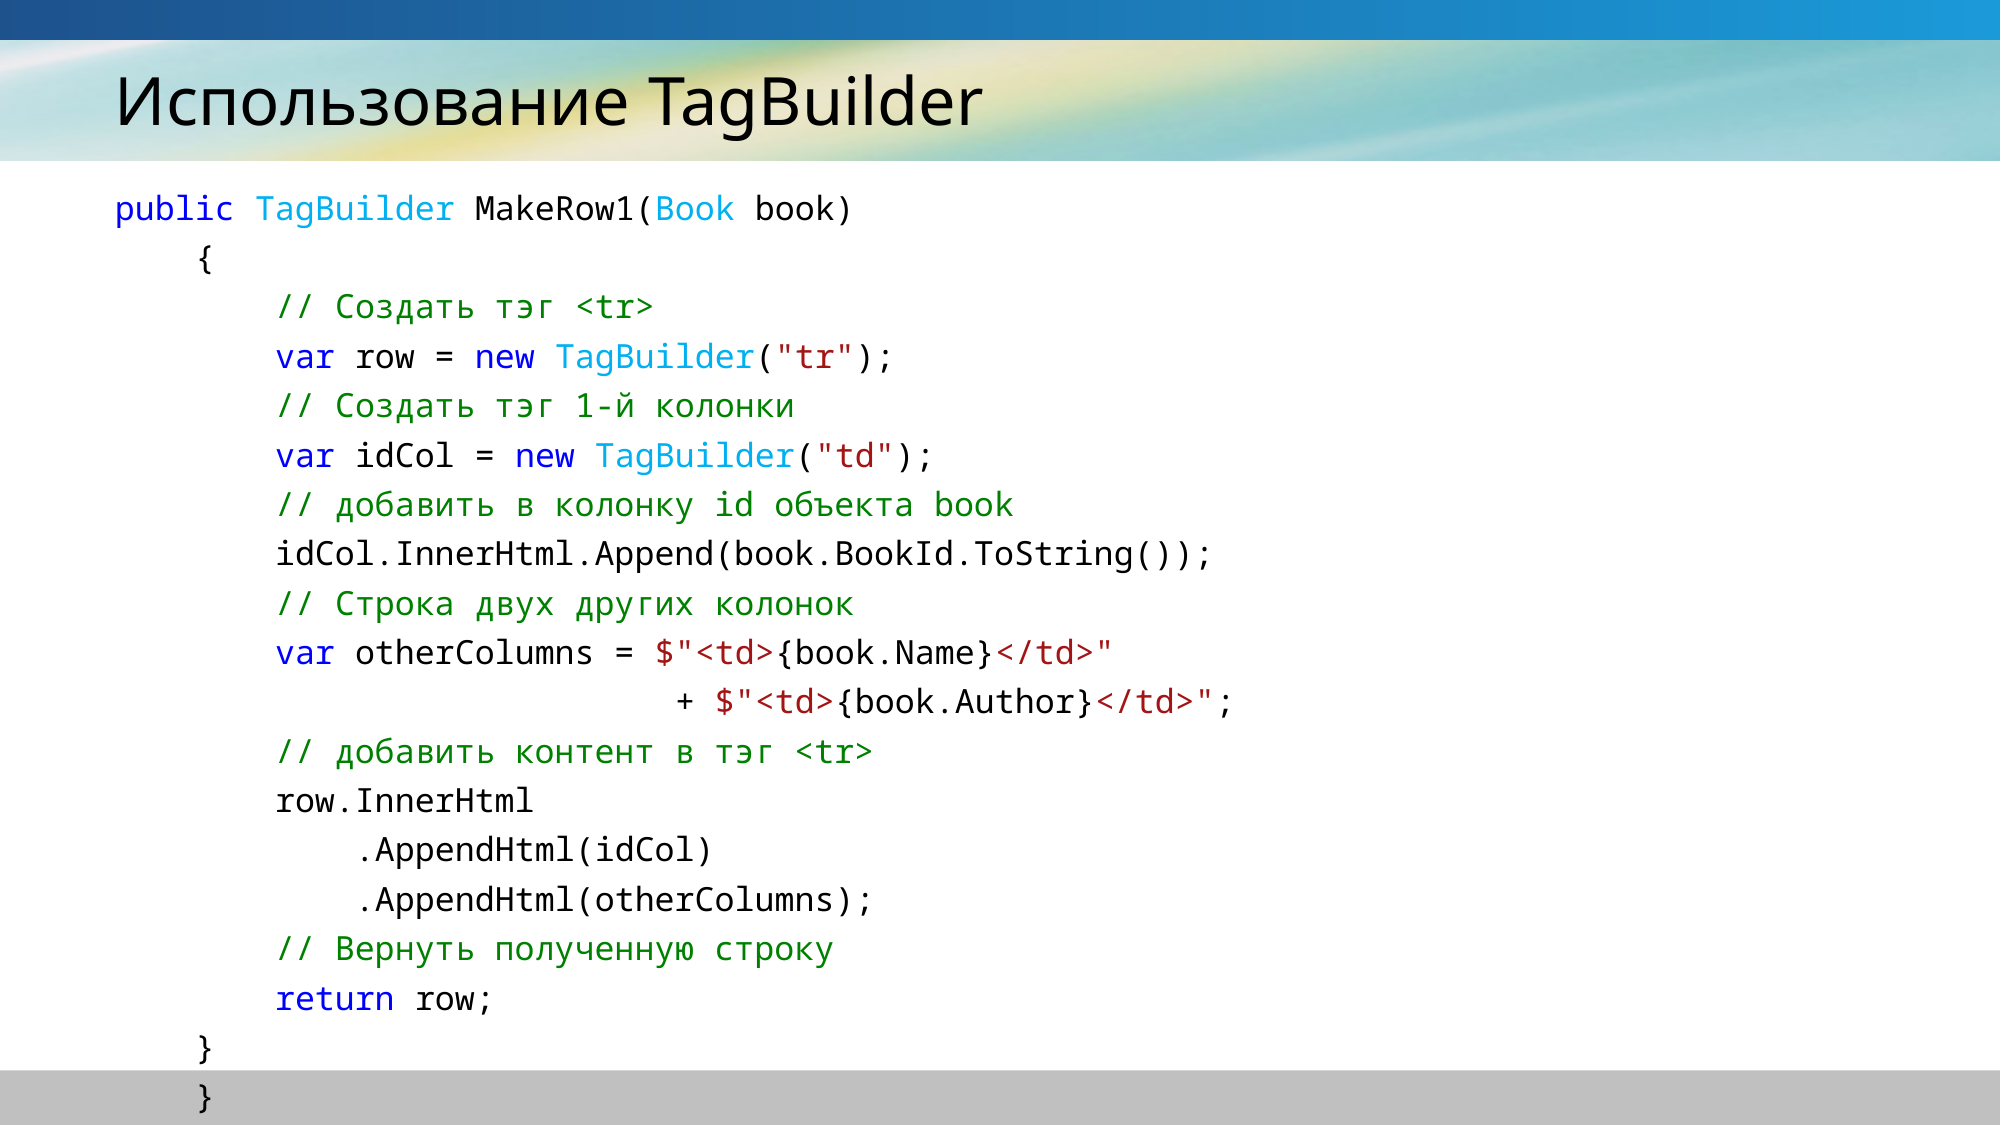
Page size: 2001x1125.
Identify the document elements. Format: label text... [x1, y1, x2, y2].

list public TagBuilder MakeRow1(Book book) { // Создать тэг <tr> var row = new TagBuilder("tr"); // Создать тэг 1-й колонки var idCol = new TagBuilder("td"); // добавить в колонку id объекта book idCol.InnerHtml.Append(book.BookId.ToString()); // Строка двух других колонок var otherColumns = $"<td>{book.Name}</td>" + $"<td>{book.Author}</td>"; // добавить контент в тэг <tr> row.InnerHtml .AppendHtml(idCol) .AppendHtml(otherColumns); // Вернуть полученную строку return row; } } [99, 176, 1901, 1038]
title Использование TagBuilder [99, 52, 1901, 145]
picture [0, 39, 2000, 161]
